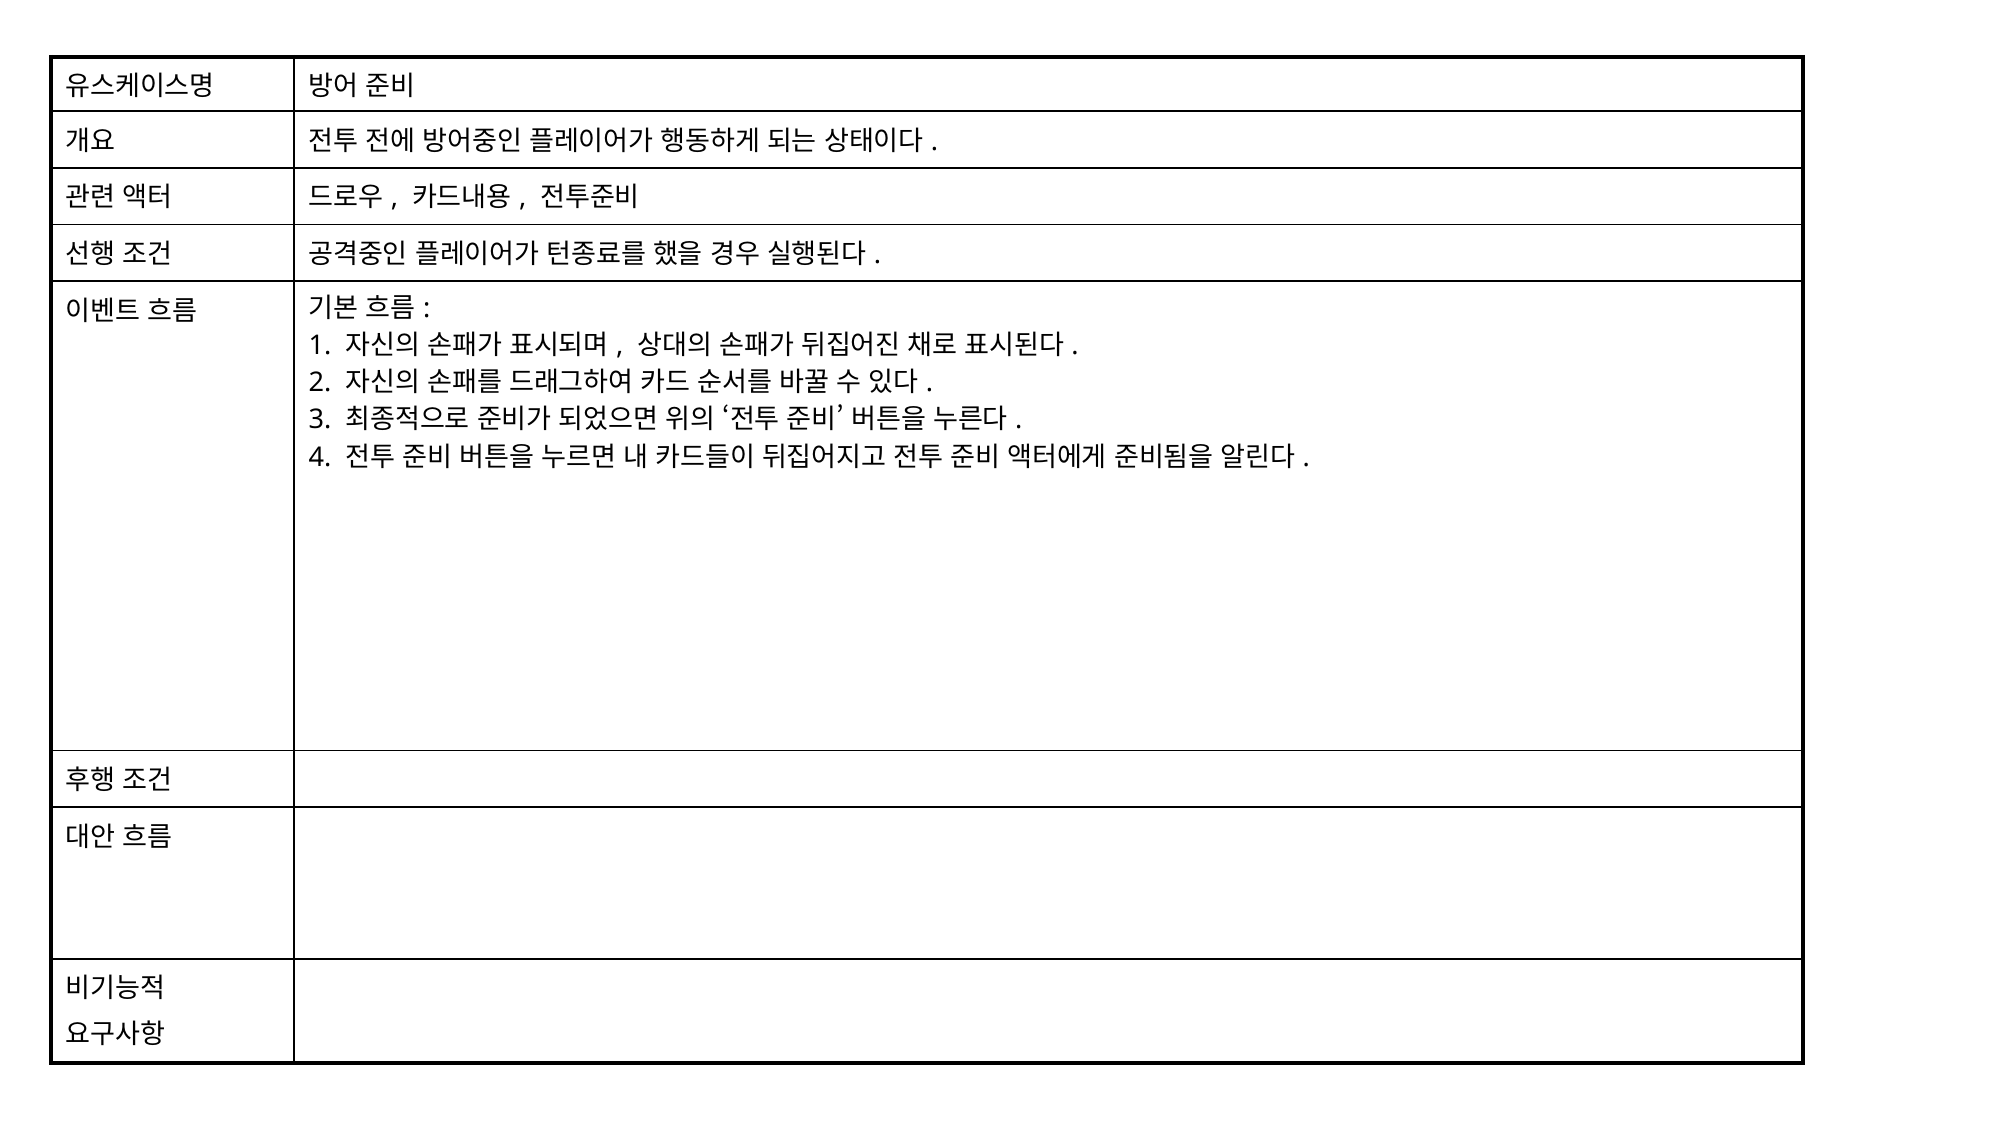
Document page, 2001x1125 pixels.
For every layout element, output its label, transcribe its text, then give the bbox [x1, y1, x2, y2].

table_cell 개요 [53, 112, 293, 167]
table_cell [295, 751, 1801, 806]
table_cell 공격중인 플레이어가 턴종료를 했을 경우 실행된다. [295, 225, 1801, 280]
table_cell [295, 960, 1801, 1061]
table_cell 관련 액터 [53, 169, 293, 224]
table_cell 드로우, 카드내용, 전투준비 [295, 169, 1801, 224]
table_header 유스케이스명 [53, 59, 293, 110]
table_cell 이벤트 흐름 [53, 282, 293, 750]
table_cell 후행 조건 [53, 751, 293, 806]
table_cell 선행 조건 [53, 225, 293, 280]
table_cell 비기능적 요구사항 [53, 960, 293, 1061]
table_header 방어 준비 [295, 59, 1801, 110]
table_cell [295, 808, 1801, 958]
table_cell 기본 흐름: 1. 자신의 손패가 표시되며, 상대의 손패가 뒤집어진 채로 표시된다. 2. 자신의 손패를 드래그하여 카드 순서를 바꿀 수 있다. 3. 최종적으로 준비가 되었으면 위의 ‘전투 준비’ 버튼을 누른다. 4. 전투 준비 버튼을 누르면 내 카드들이 뒤집어지고 전투 준비 액터에게 준비됨을 알린다. [295, 282, 1801, 750]
table_cell 대안 흐름 [53, 808, 293, 958]
table_cell 전투 전에 방어중인 플레이어가 행동하게 되는 상태이다. [295, 112, 1801, 167]
